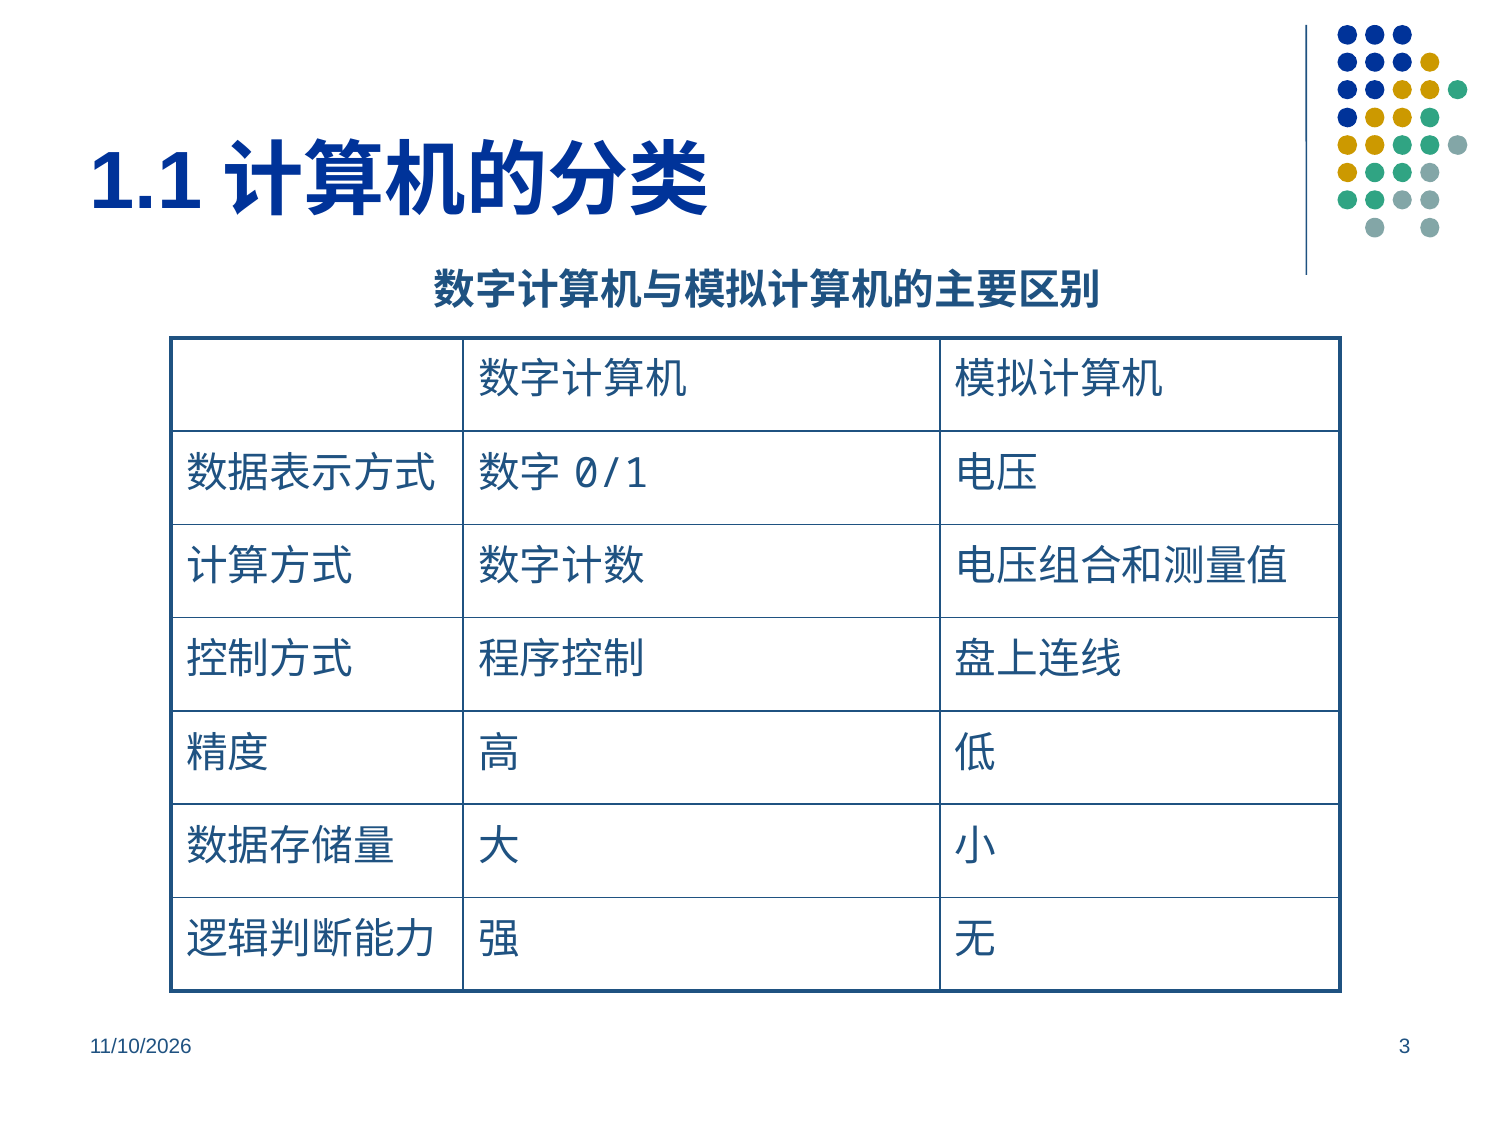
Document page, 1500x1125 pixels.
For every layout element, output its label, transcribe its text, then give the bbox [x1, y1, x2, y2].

table_cell 低 [941, 712, 1338, 803]
table_cell 精度 [173, 712, 462, 803]
table_cell 数据存储量 [173, 805, 462, 897]
table_cell 数据表示方式 [173, 432, 462, 524]
table_cell 无 [941, 898, 1338, 989]
table_cell 逻辑判断能力 [173, 898, 462, 989]
table_cell 控制方式 [173, 618, 462, 710]
table_cell 强 [464, 898, 939, 989]
text_box [75, 1024, 425, 1100]
table_header 模拟计算机 [941, 340, 1338, 430]
table_cell 大 [464, 805, 939, 897]
table_cell 电压 [941, 432, 1338, 524]
table_cell 数字0/1 [464, 432, 939, 524]
title 1.1计算机的分类 [74, 19, 1313, 233]
text_box 数字计算机与模拟计算机的主要区别 [418, 255, 1117, 321]
table_cell 电压组合和测量值 [941, 525, 1338, 617]
text_box [1074, 1024, 1425, 1100]
table_cell 数字计数 [464, 525, 939, 617]
table_header [173, 340, 462, 430]
table_cell 小 [941, 805, 1338, 897]
table_cell 盘上连线 [941, 618, 1338, 710]
table_cell 计算方式 [173, 525, 462, 617]
table_header 数字计算机 [464, 340, 939, 430]
table_cell 程序控制 [464, 618, 939, 710]
table_cell 高 [464, 712, 939, 803]
